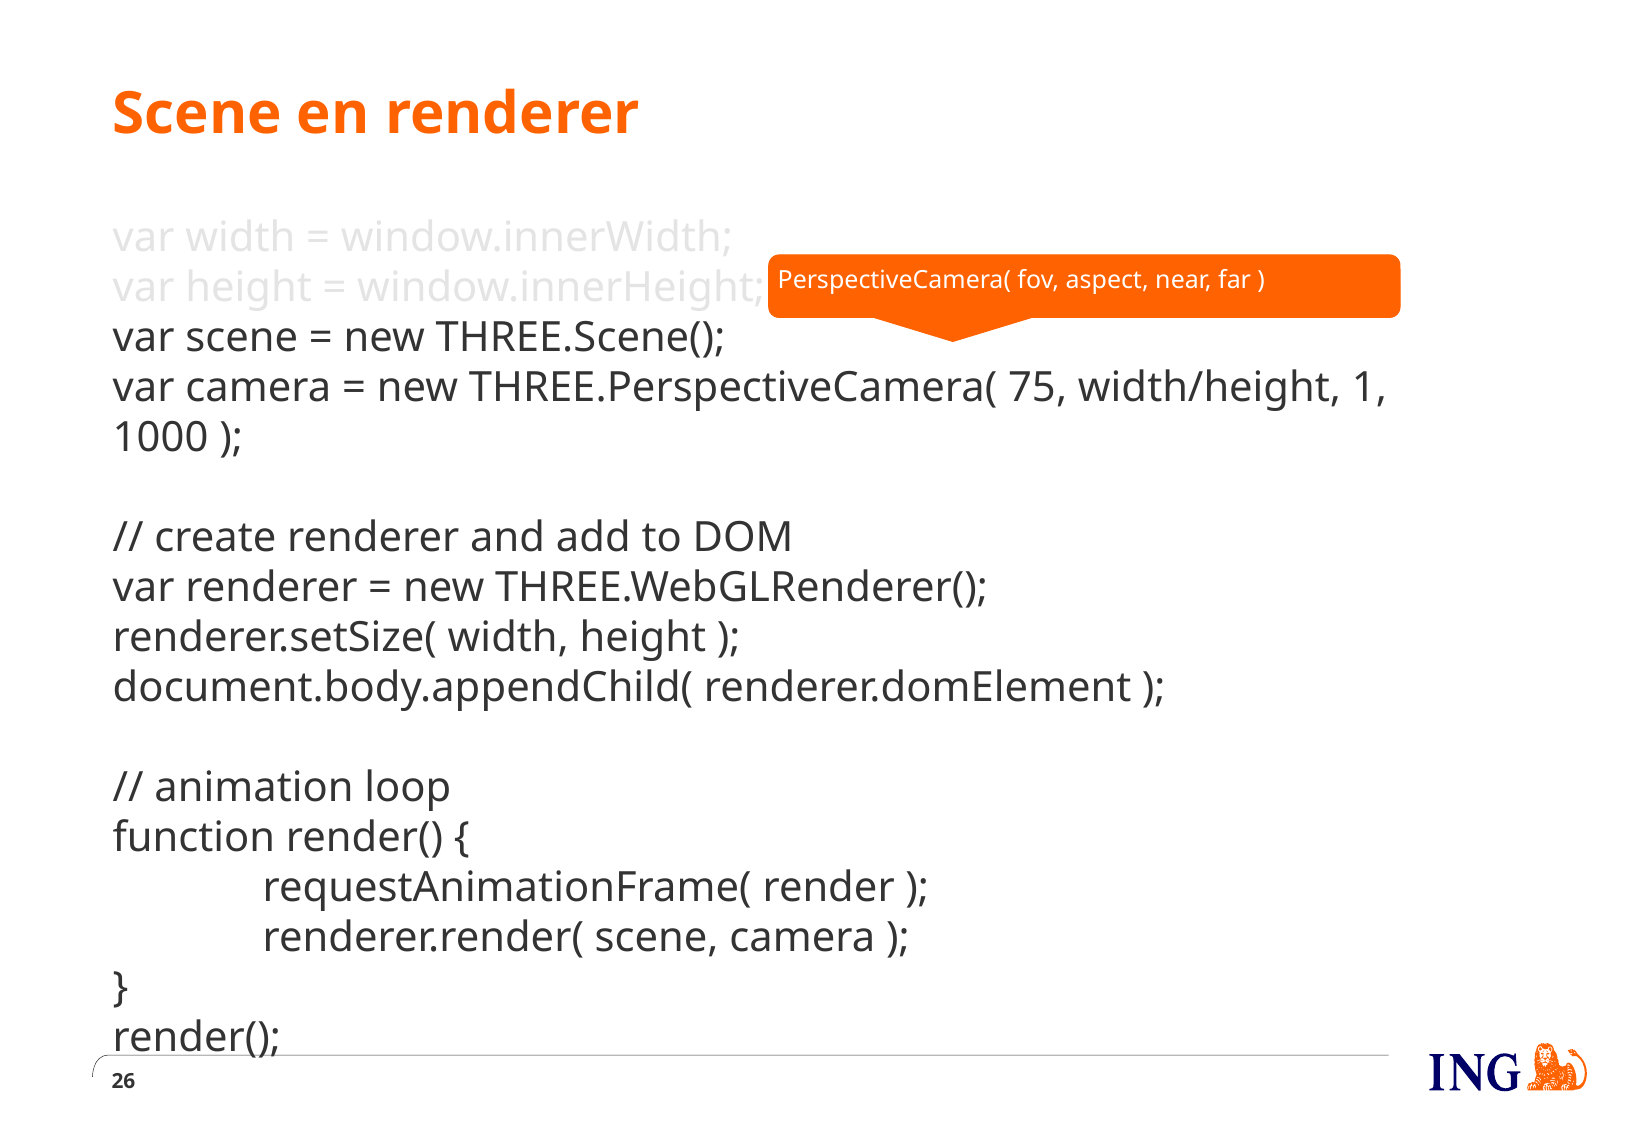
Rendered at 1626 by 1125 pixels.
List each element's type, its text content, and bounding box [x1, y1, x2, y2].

slide_number 26 [111, 1066, 178, 1097]
title Scene en renderer [112, 46, 1511, 187]
text_box PerspectiveCamera( fov, aspect, near, far ) [767, 253, 1402, 343]
list var width = window.innerWidth; var height = window.innerHeight; var scene = new THREE.Scene(); var camera = new THREE.PerspectiveCamera( 75, width/height, 1, 1000 ); // create renderer and add to DOM var renderer = new THREE.WebGLRenderer(); renderer.setSize( width, height ); document.body.appendChild( renderer.domElement ); // animation loop function render() { requestAnimationFrame( render ); renderer.render( scene, camera ); } render(); [112, 209, 1511, 1018]
